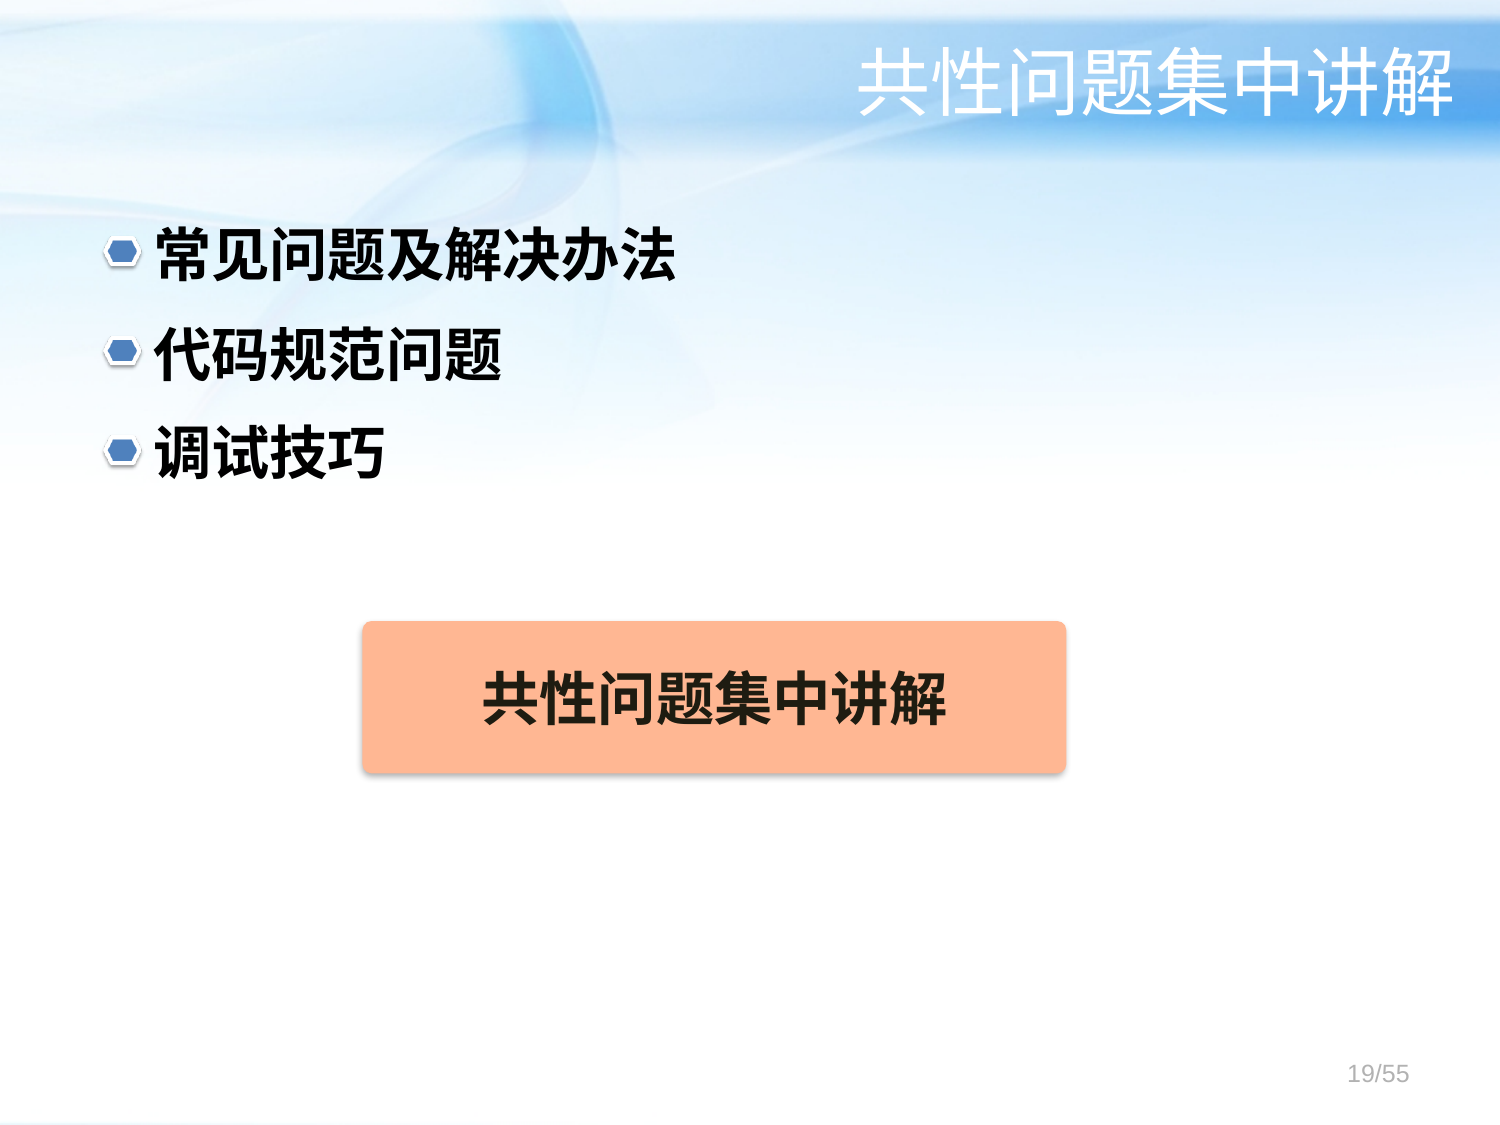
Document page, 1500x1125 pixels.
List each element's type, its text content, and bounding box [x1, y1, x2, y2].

list 常见问题及解决办法 代码规范问题 调试技巧 [82, 210, 1432, 1020]
slide_number 19/55 [1074, 1042, 1425, 1103]
title 共性问题集中讲解 [120, 28, 1471, 176]
picture [0, 0, 1500, 1125]
text_box 共性问题集中讲解 [362, 621, 1067, 774]
